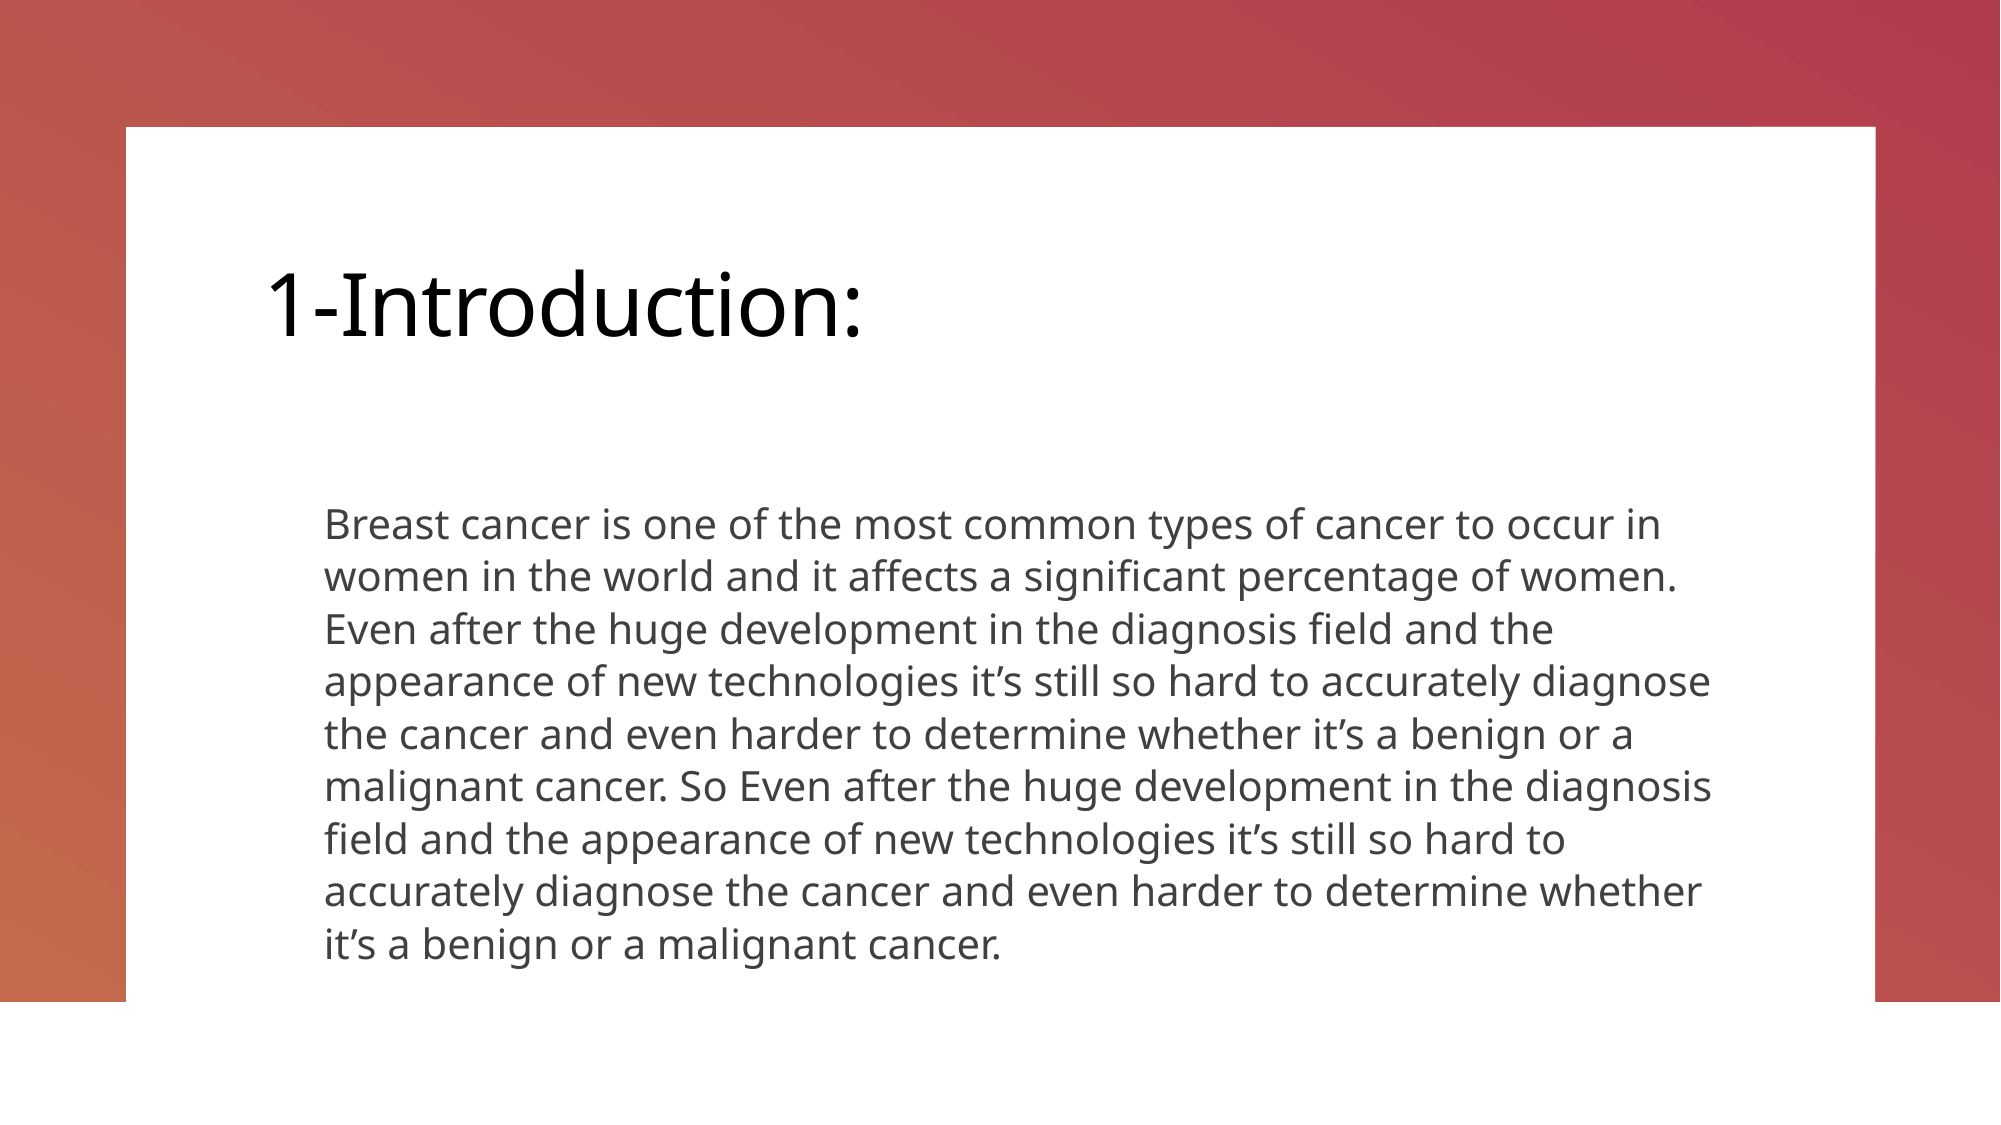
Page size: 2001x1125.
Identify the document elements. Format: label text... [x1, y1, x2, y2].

list Breast cancer is one of the most common types of cancer to occur in women in the world and it affects a significant percentage of women. Even after the huge development in the diagnosis field and the appearance of new technologies it’s still so hard to accurately diagnose the cancer and even harder to determine whether it’s a benign or a malignant cancer. So Even after the huge development in the diagnosis field and the appearance of new technologies it’s still so hard to accurately diagnose the cancer and even harder to determine whether it’s a benign or a malignant cancer. [248, 487, 1749, 1001]
title 1-Introduction: [248, 248, 1749, 470]
